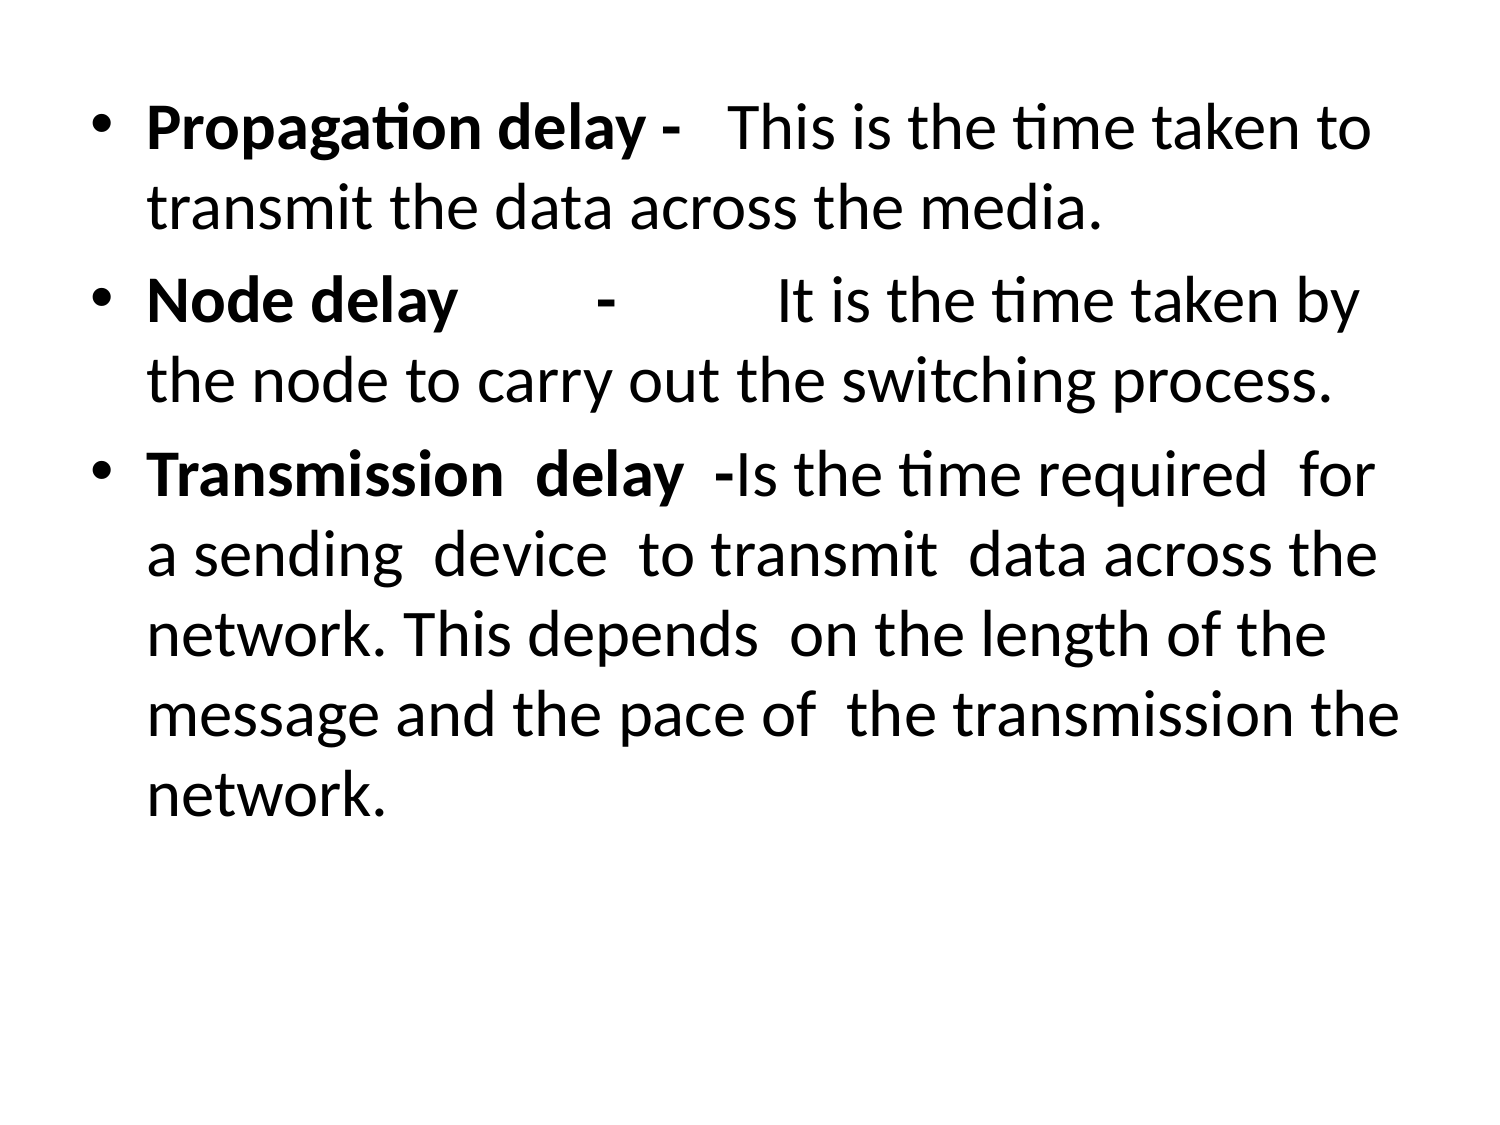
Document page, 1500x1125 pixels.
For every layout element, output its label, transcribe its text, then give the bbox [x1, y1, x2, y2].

list Propagation delay - This is the time taken to transmit the data across the media. Node delay - It is the time taken by the node to carry out the switching process. Transmission delay -Is the time required for a sending device to transmit data across the network. This depends on the length of the message and the pace of the transmission the network. [75, 75, 1425, 1018]
